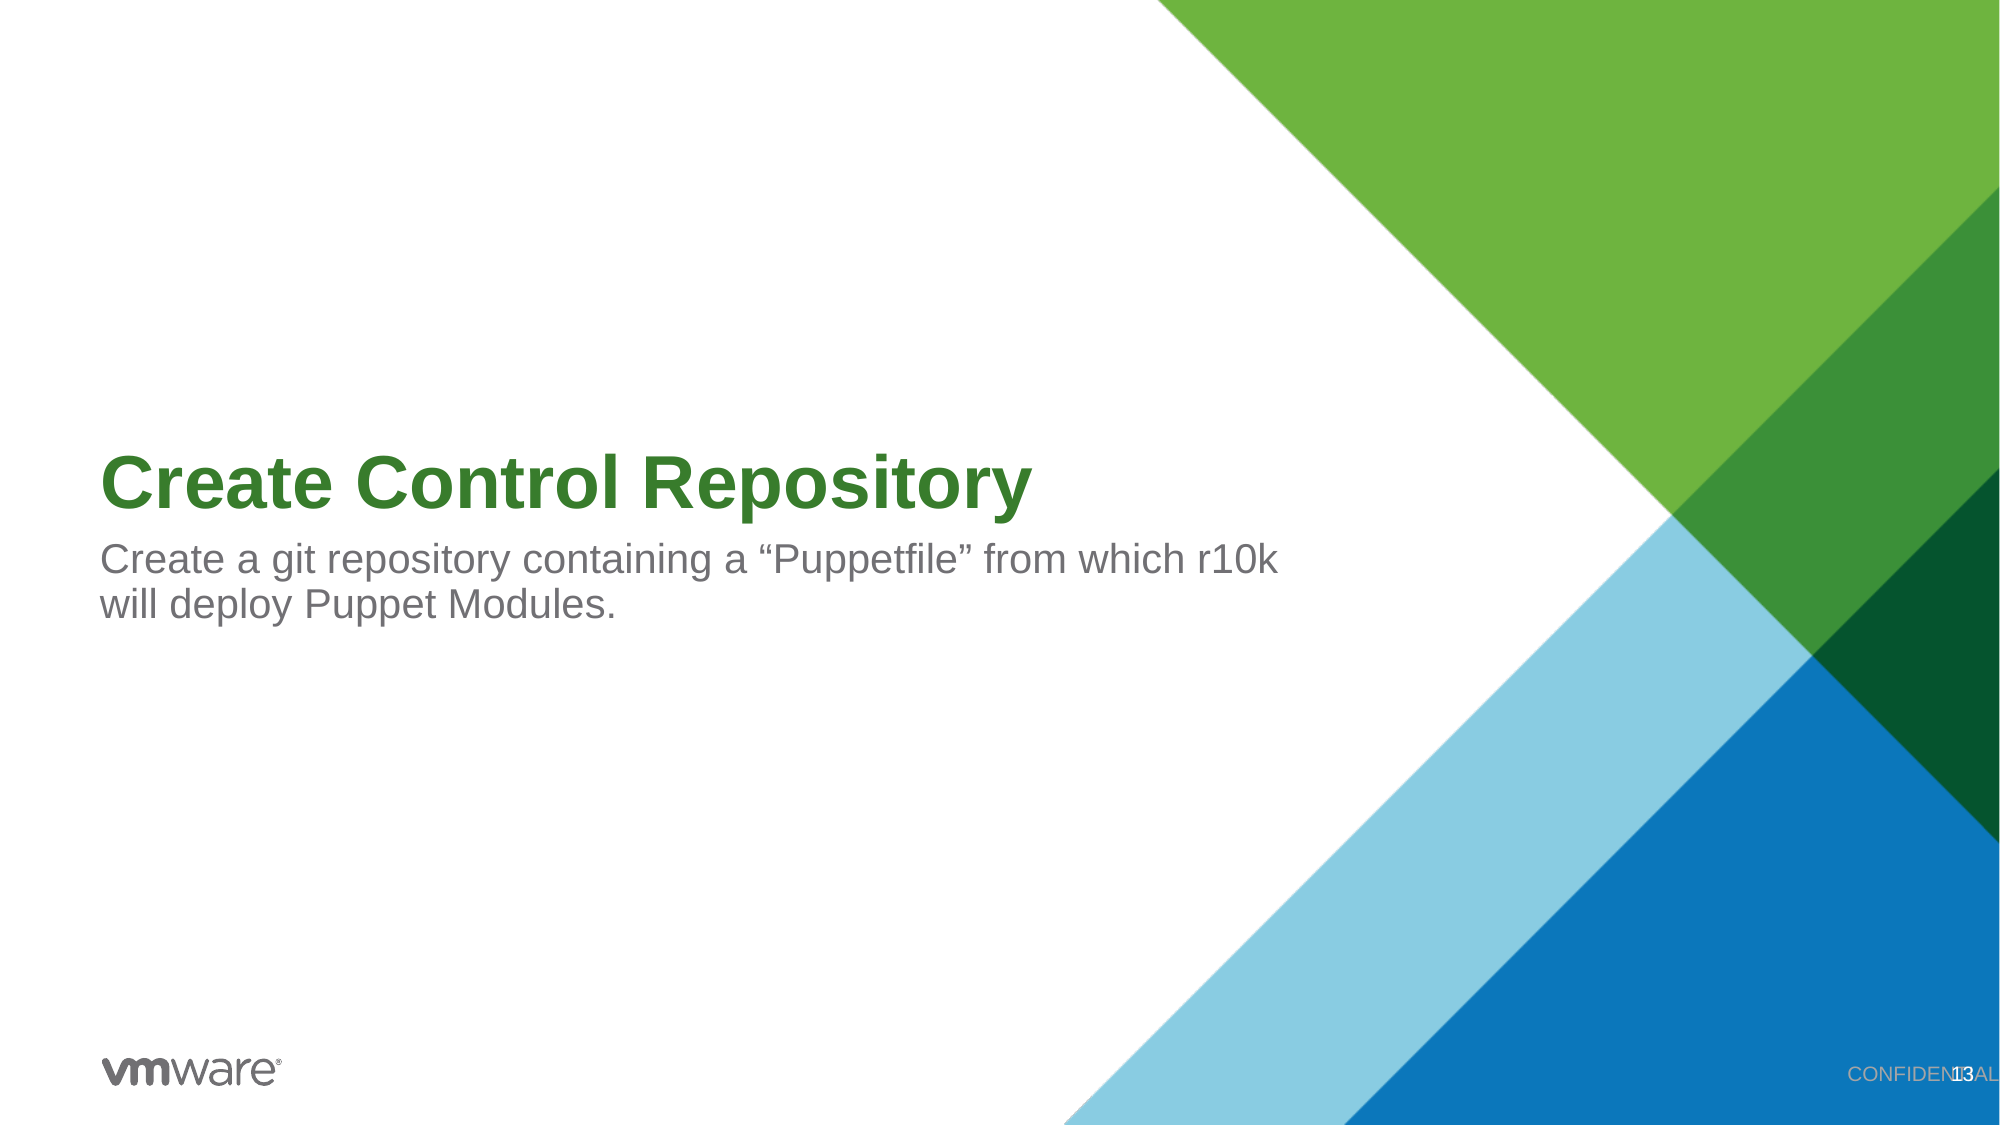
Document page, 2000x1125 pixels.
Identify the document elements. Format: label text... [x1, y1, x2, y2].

footer CONFIDENTIAL [1149, 1060, 1925, 1085]
list Create a git repository containing a “Puppetfile” from which r10k will deploy Puppet Modules. [99, 537, 1300, 638]
slide_number 13 [1925, 1060, 2000, 1085]
title Create Control Repository [100, 275, 1301, 525]
picture [1064, 0, 2000, 1125]
